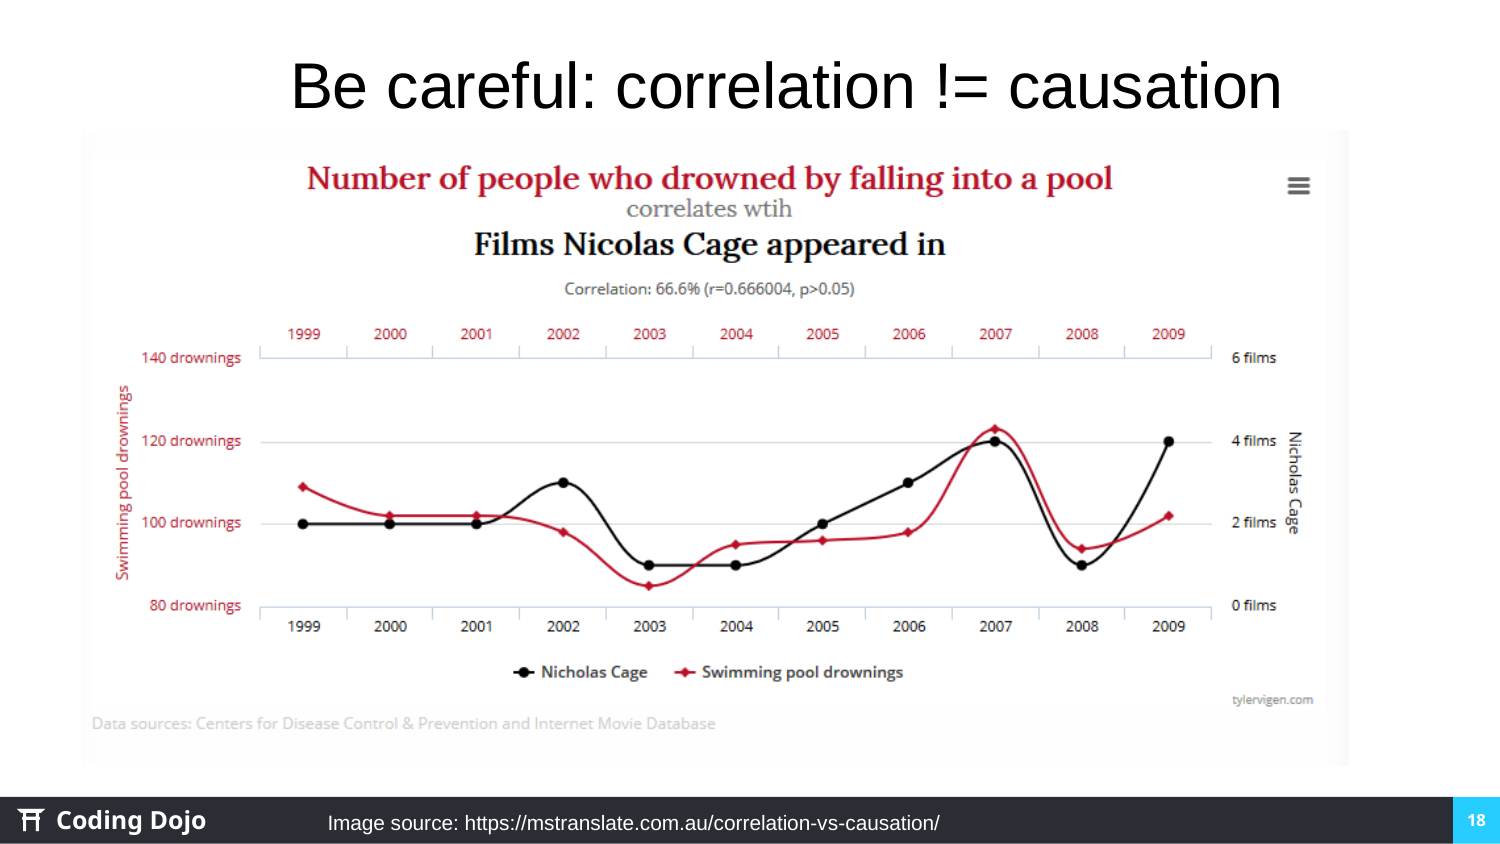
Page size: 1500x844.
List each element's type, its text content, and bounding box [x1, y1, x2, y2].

picture [82, 130, 1350, 766]
text_box Image source: https://mstranslate.com.au/correlation-vs-causation/ [312, 796, 1349, 844]
text_box Be careful: correlation != causation [55, 28, 1444, 137]
picture [15, 804, 47, 836]
